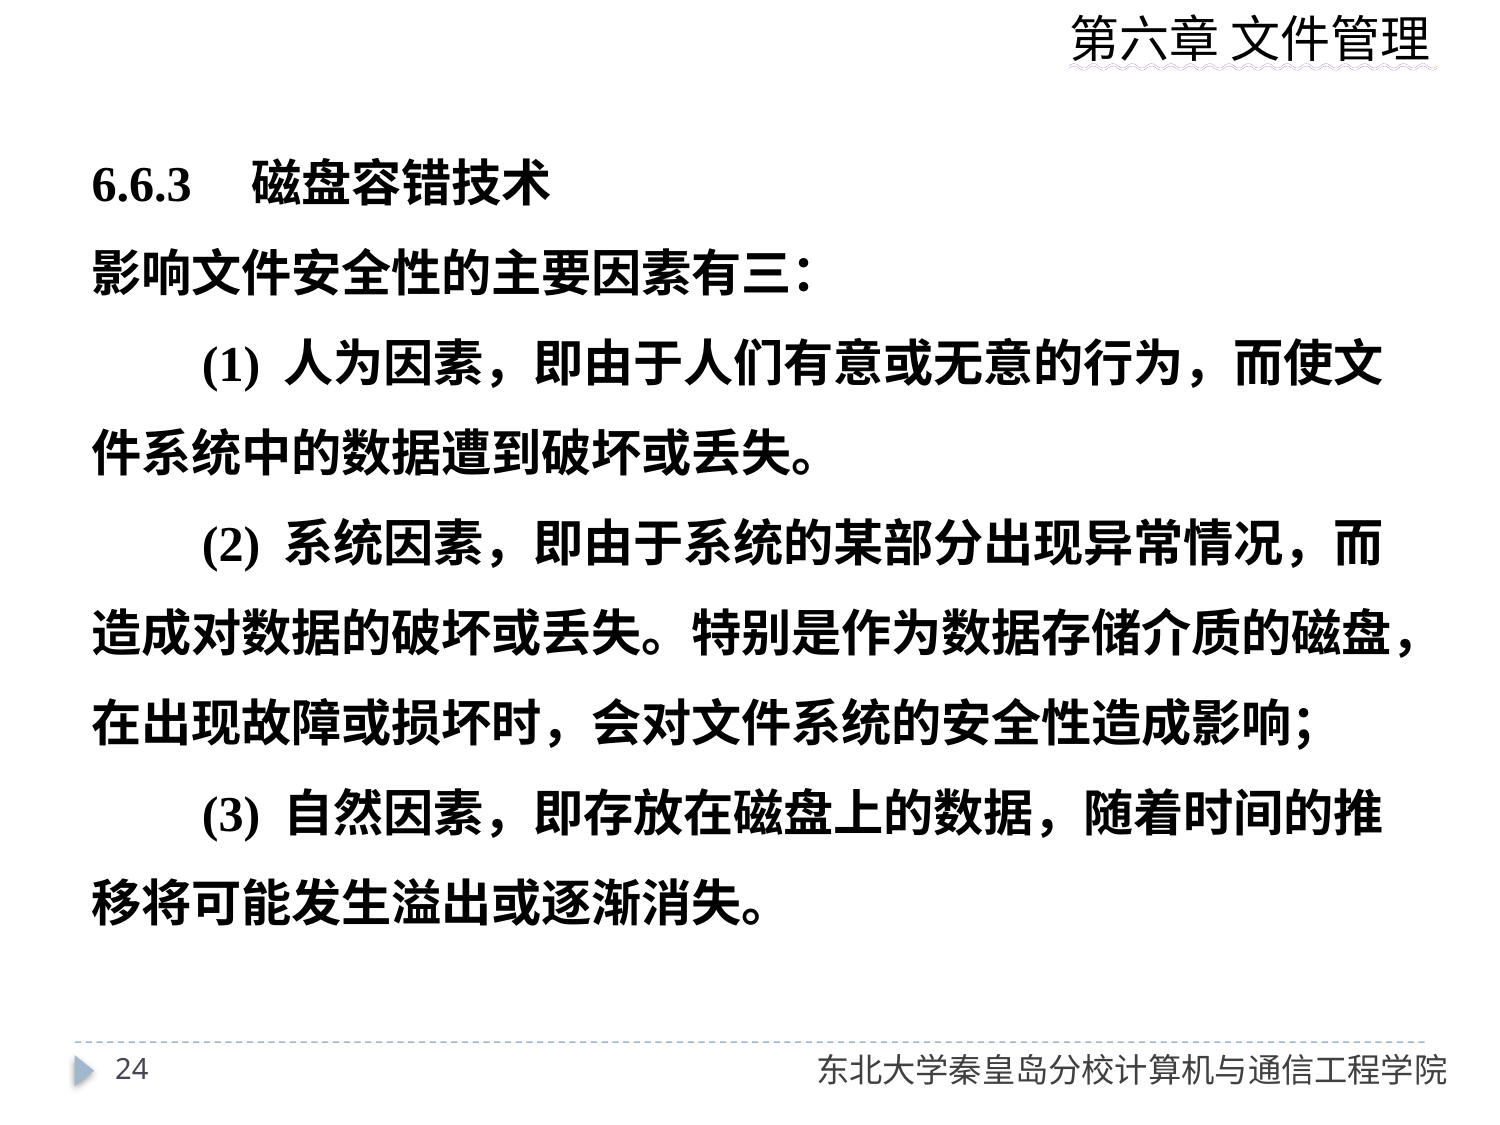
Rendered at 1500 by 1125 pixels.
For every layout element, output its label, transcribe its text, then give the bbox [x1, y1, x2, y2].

list 6.6.3 磁盘容错技术 影响文件安全性的主要因素有三： (1) 人为因素，即由于人们有意或无意的行为，而使文件系统中的数据遭到破坏或丢失。 (2) 系统因素，即由于系统的某部分出现异常情况，而造成对数据的破坏或丢失。特别是作为数据存储介质的磁盘，在出现故障或损坏时，会对文件系统的安全性造成影响； (3) 自然因素，即存放在磁盘上的数据，随着时间的推移将可能发生溢出或逐渐消失。 [76, 113, 1424, 1000]
slide_number 24 [100, 1042, 426, 1103]
